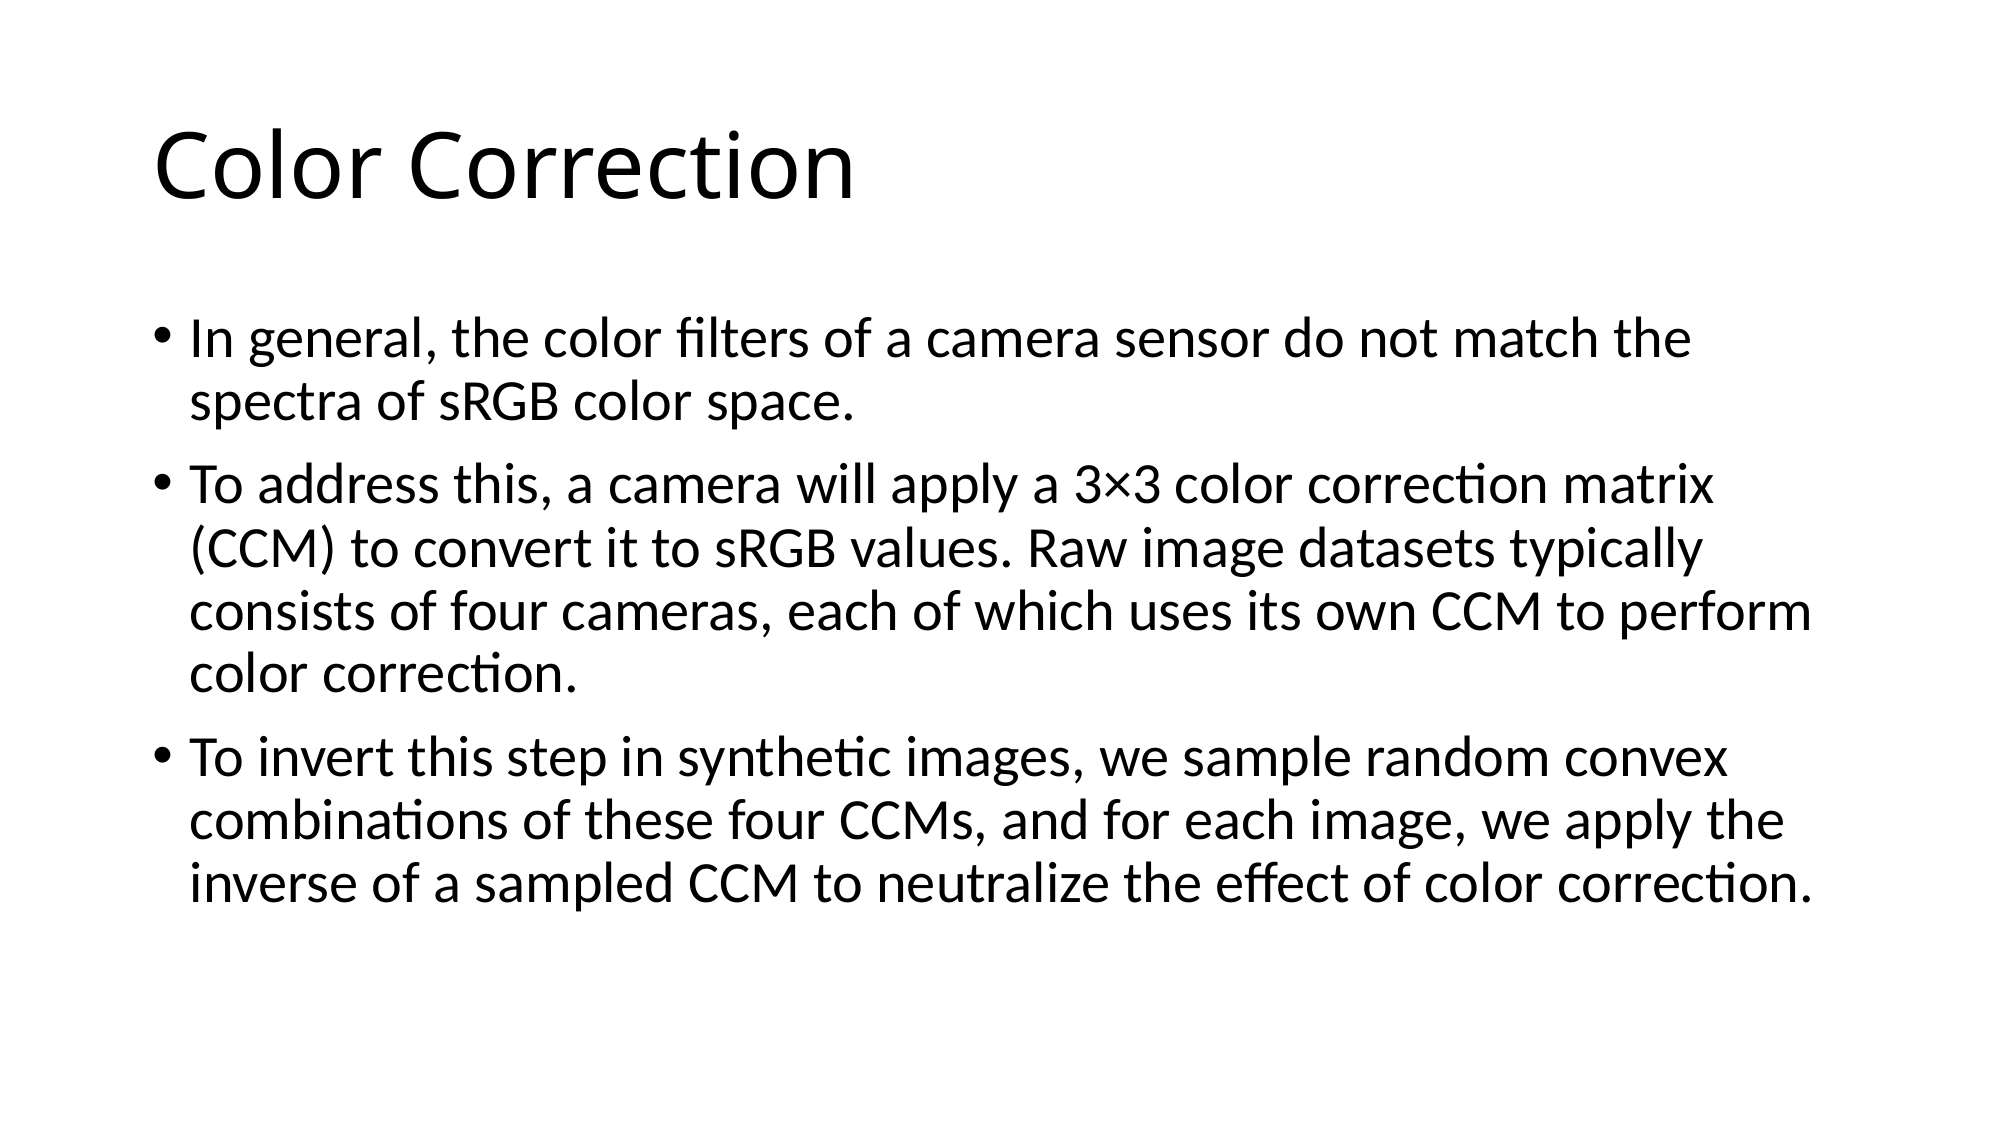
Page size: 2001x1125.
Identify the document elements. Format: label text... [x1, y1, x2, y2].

list In general, the color filters of a camera sensor do not match the spectra of sRGB color space. To address this, a camera will apply a 3×3 color correction matrix (CCM) to convert it to sRGB values. Raw image datasets typically consists of four cameras, each of which uses its own CCM to perform color correction. To invert this step in synthetic images, we sample random convex combinations of these four CCMs, and for each image, we apply the inverse of a sampled CCM to neutralize the effect of color correction. [137, 299, 1863, 1014]
title Color Correction [137, 59, 1863, 278]
